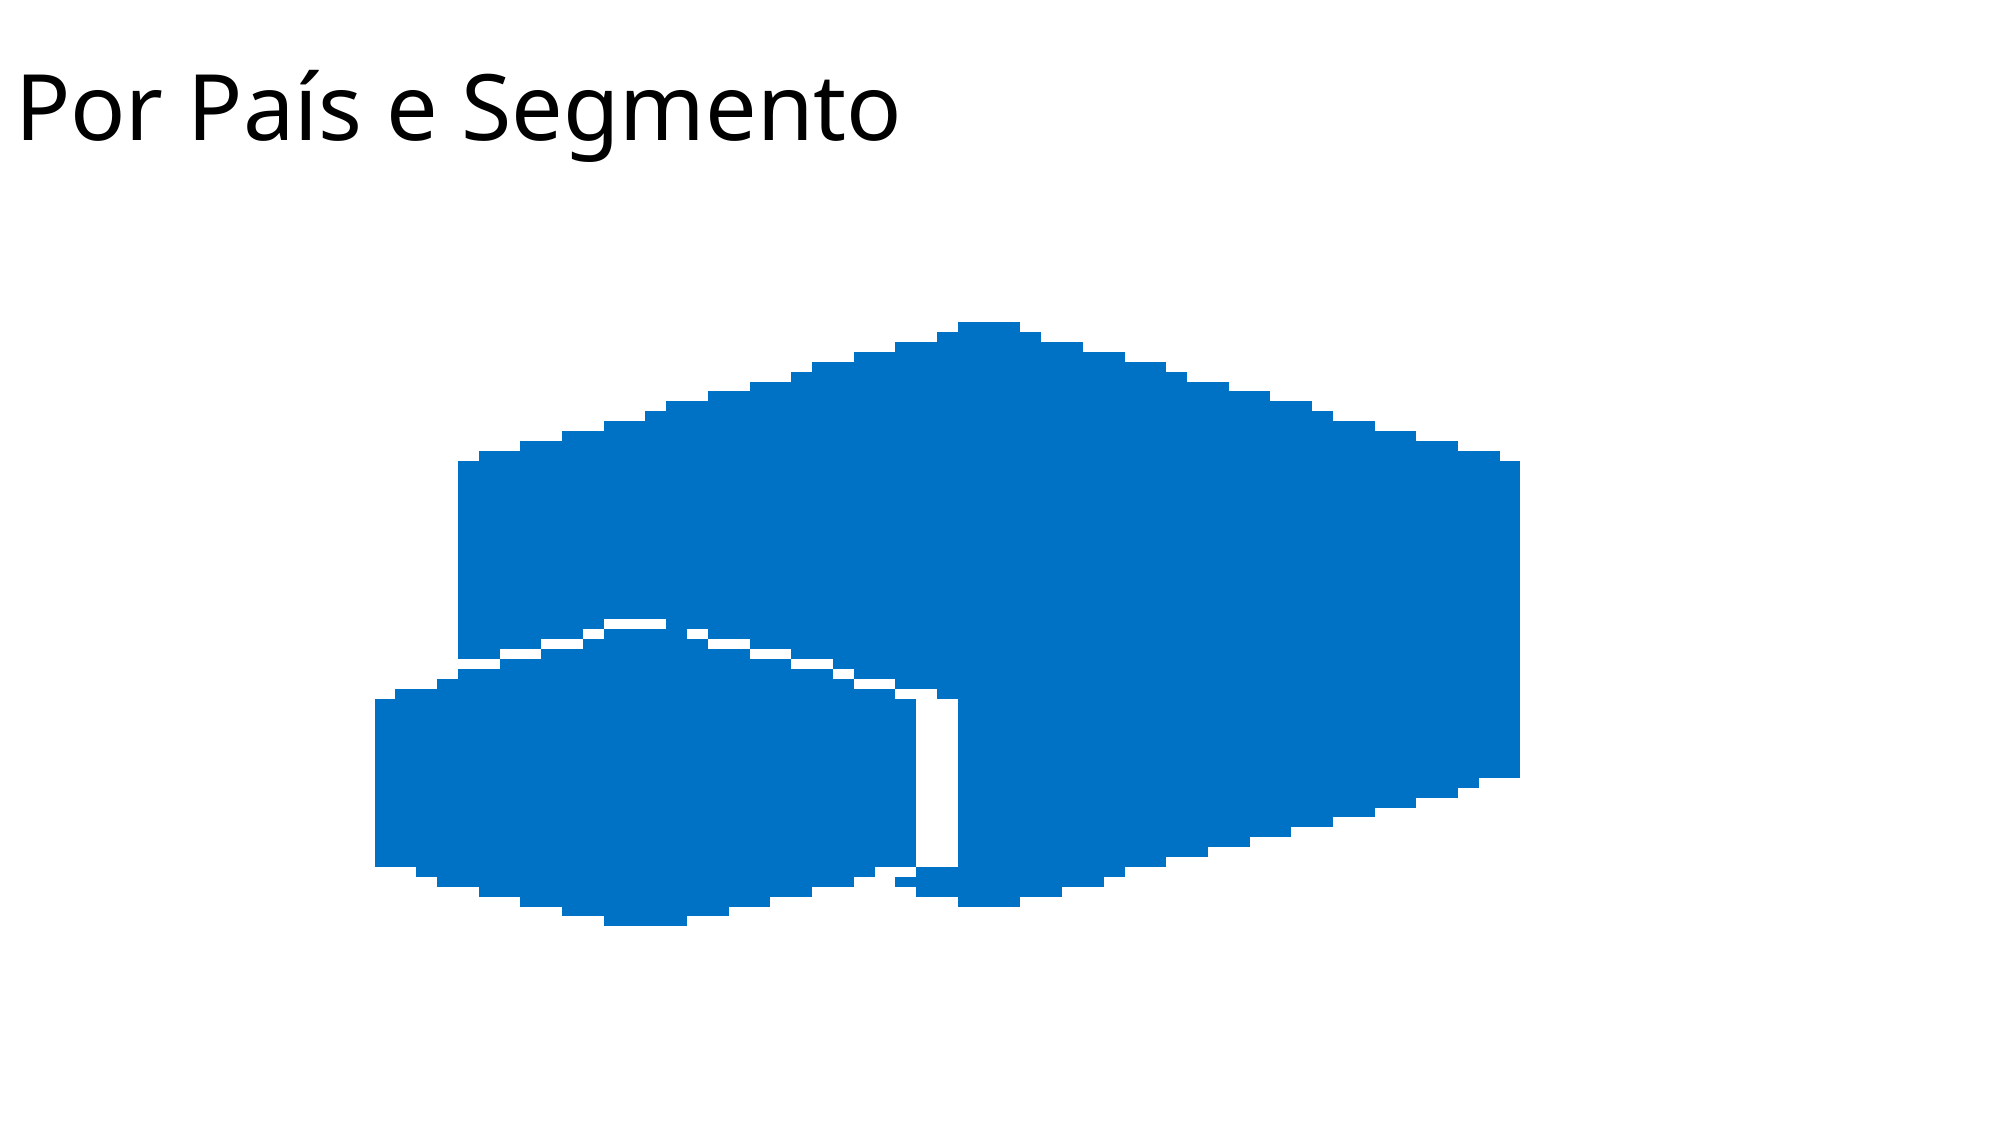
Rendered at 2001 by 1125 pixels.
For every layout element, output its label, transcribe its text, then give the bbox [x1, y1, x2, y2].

picture [0, 174, 2000, 1125]
title Por País e Segmento [0, 2, 1725, 174]
